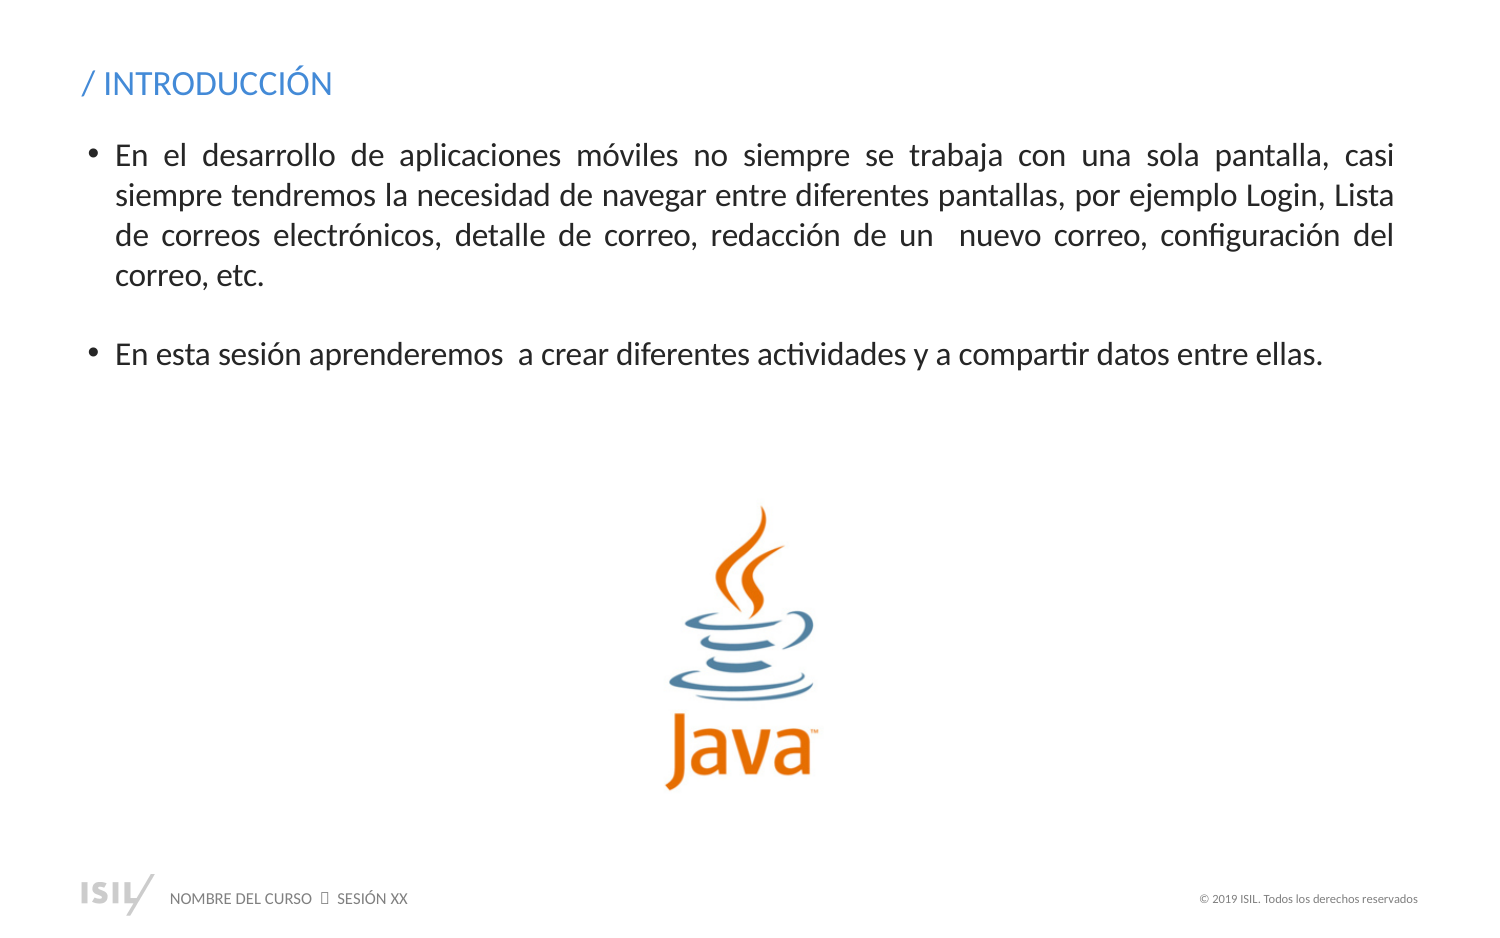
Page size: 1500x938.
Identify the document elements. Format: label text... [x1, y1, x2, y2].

text_box En el desarrollo de aplicaciones móviles no siempre se trabaja con una sola pantalla, casi siempre tendremos la necesidad de navegar entre diferentes pantallas, por ejemplo Login, Lista de correos electrónicos, detalle de correo, redacción de un nuevo correo, configuración del correo, etc. En esta sesión aprenderemos a crear diferentes actividades y a compartir datos entre ellas. [85, 132, 1396, 413]
text_box / INTRODUCCIÓN [66, 52, 1249, 110]
picture [504, 490, 978, 806]
